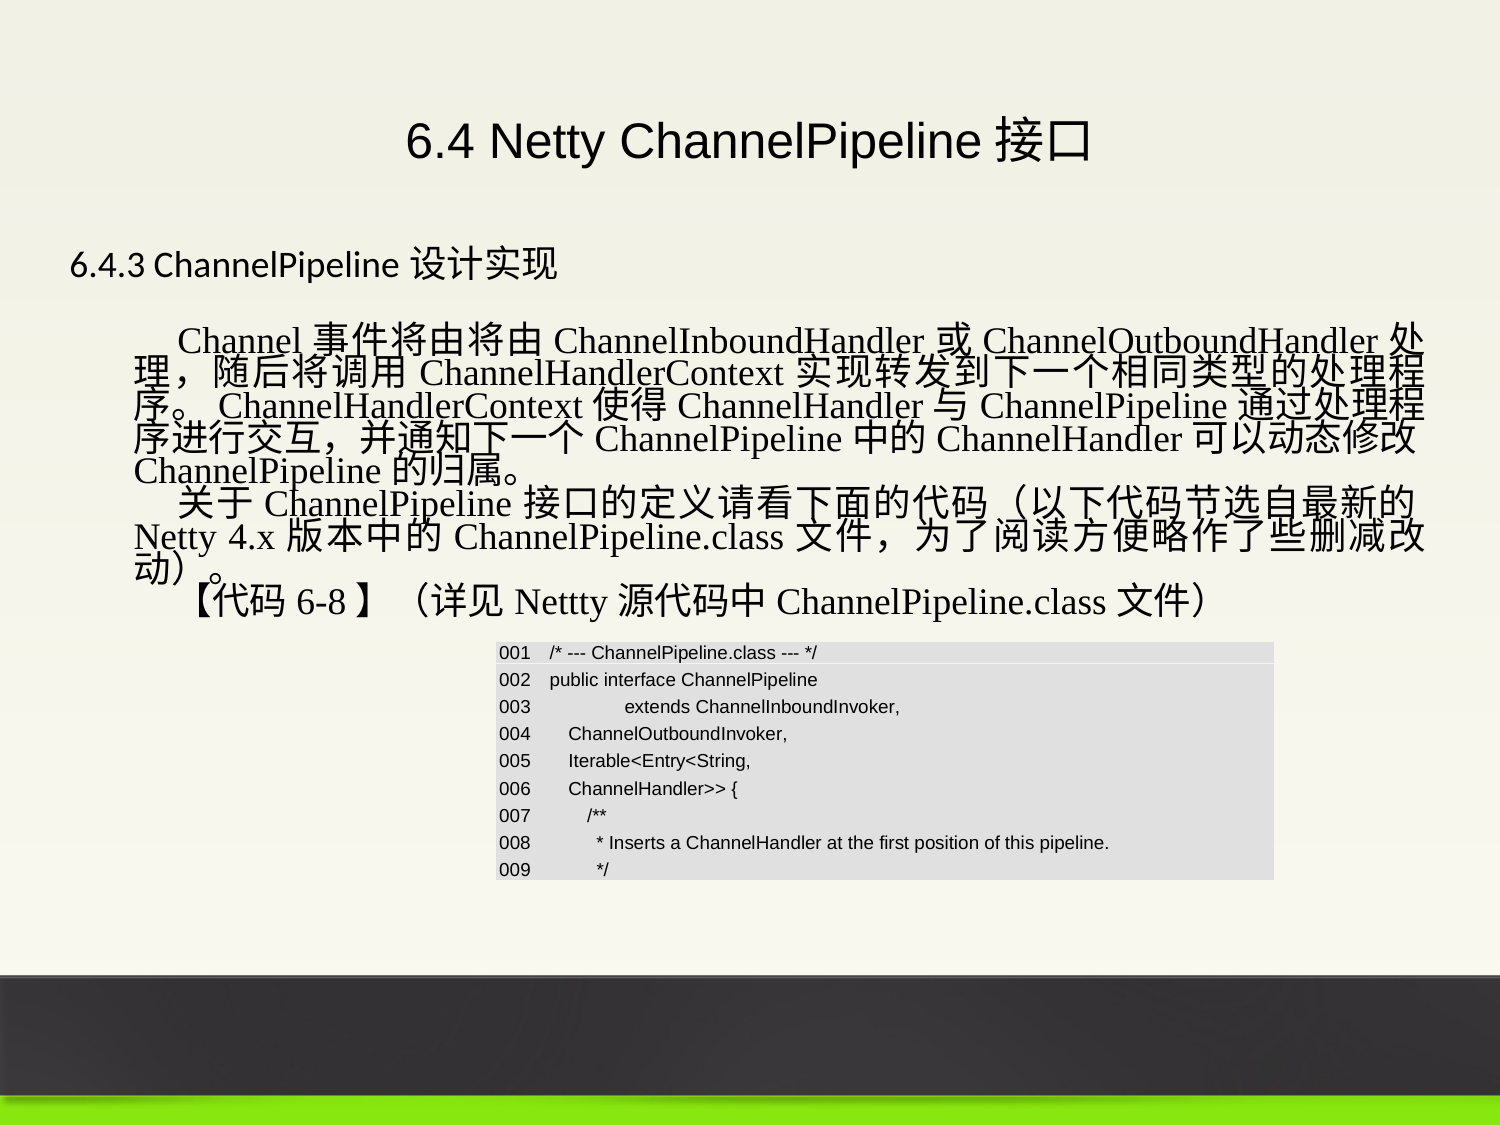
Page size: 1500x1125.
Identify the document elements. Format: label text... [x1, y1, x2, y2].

text_box Channel事件将由将由ChannelInboundHandler或ChannelOutboundHandler处理，随后将调用ChannelHandlerContext实现转发到下一个相同类型的处理程序。ChannelHandlerContext使得ChannelHandler与ChannelPipeline通过处理程序进行交互，并通知下一个ChannelPipeline中的ChannelHandler可以动态修改ChannelPipeline的归属。 关于ChannelPipeline接口的定义请看下面的代码（以下代码节选自最新的Netty 4.x版本中的ChannelPipeline.class文件，为了阅读方便略作了些删减改动）。 【代码6-8】（详见Nettty源代码中ChannelPipeline.class文件） [74, 320, 1442, 630]
text_box 6.4.3 ChannelPipeline设计实现 [54, 232, 1125, 293]
title 6.4 Netty ChannelPipeline接口 [74, 44, 1426, 234]
picture [0, 0, 1500, 1125]
